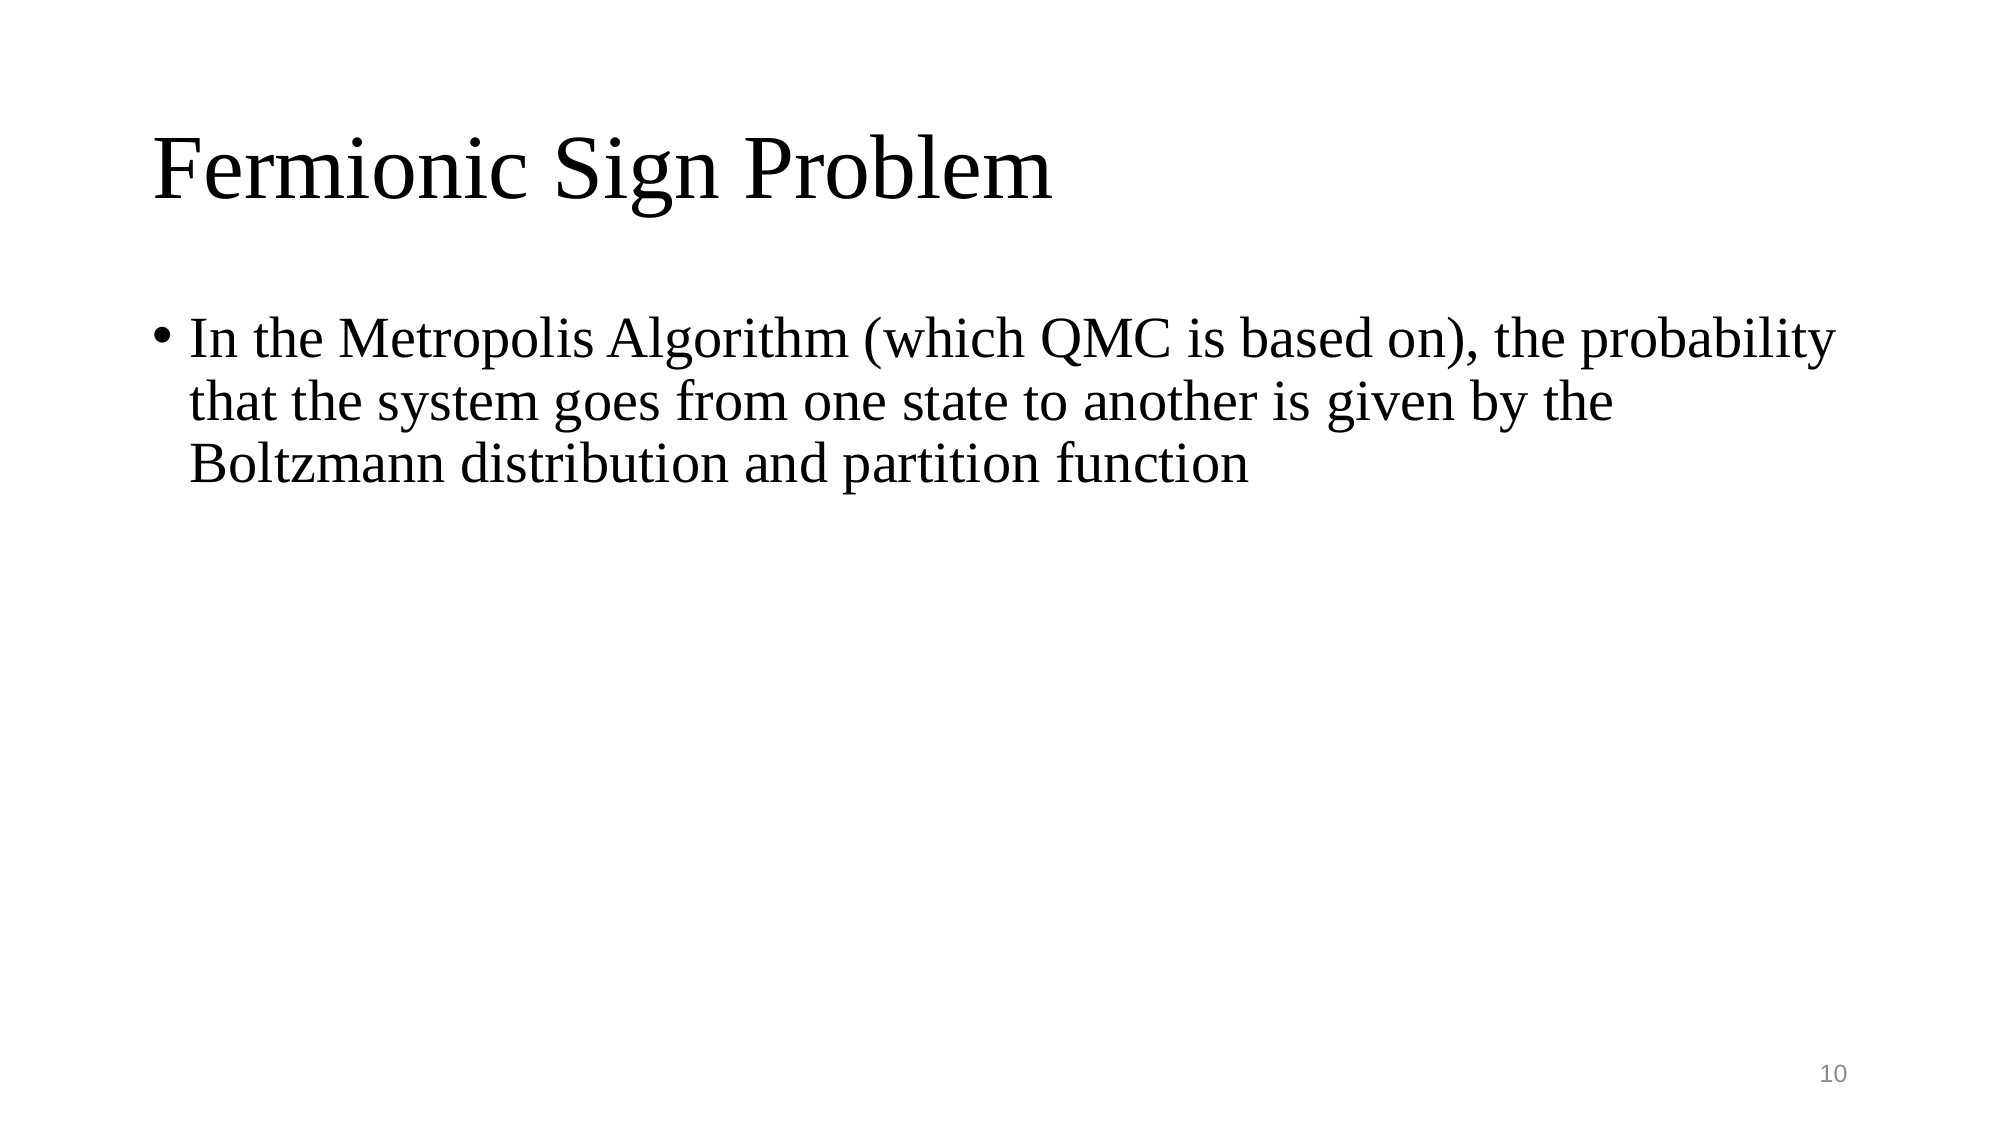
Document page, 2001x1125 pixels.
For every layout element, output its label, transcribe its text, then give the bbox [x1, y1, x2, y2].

title Fermionic Sign Problem [137, 59, 1863, 278]
list In the Metropolis Algorithm (which QMC is based on), the probability that the system goes from one state to another is given by the Boltzmann distribution and partition function [137, 299, 1863, 1014]
slide_number 10 [1412, 1042, 1863, 1103]
